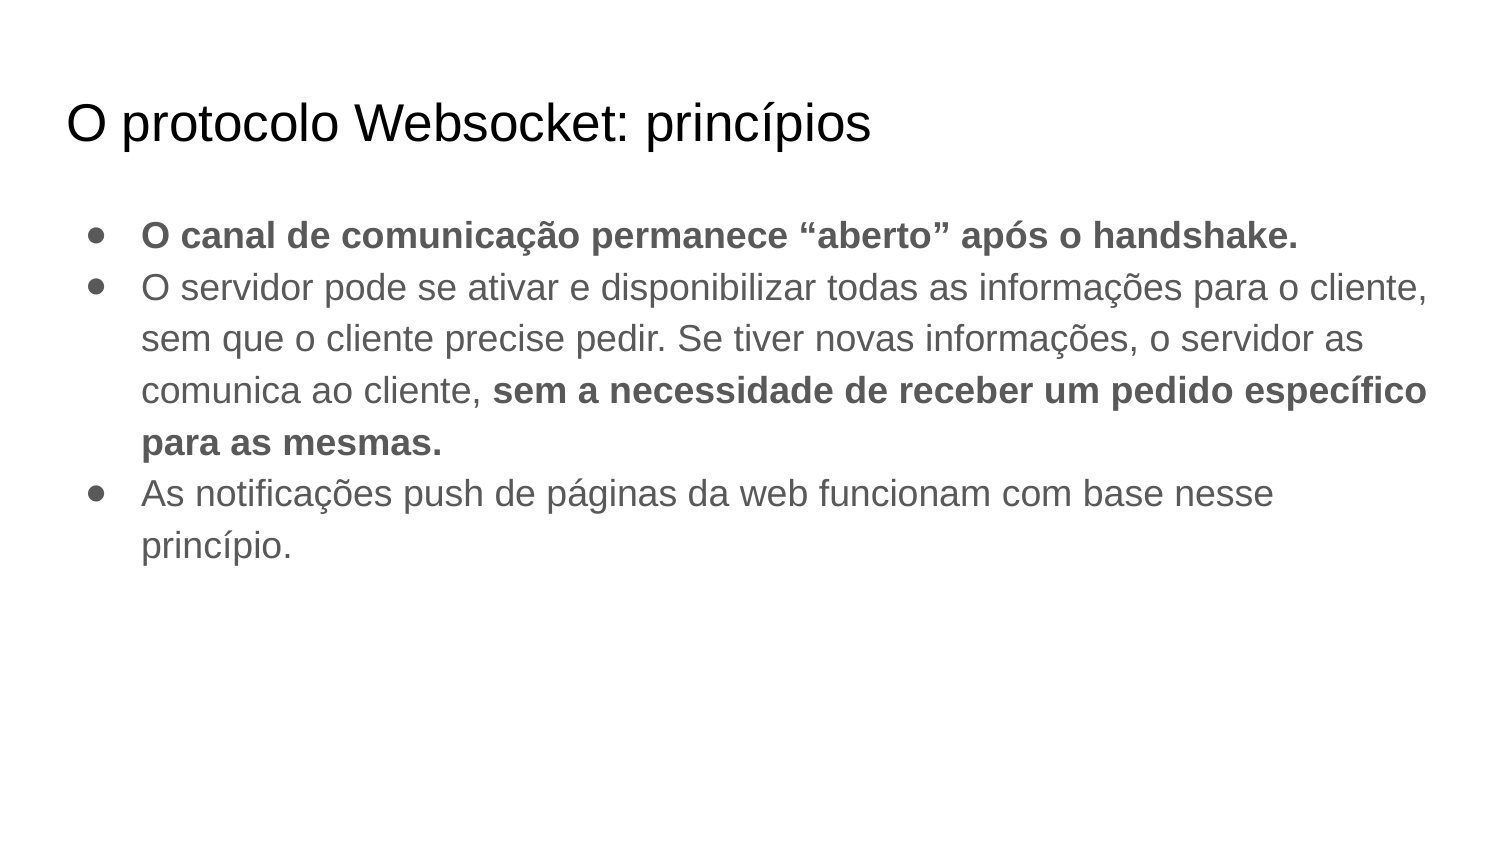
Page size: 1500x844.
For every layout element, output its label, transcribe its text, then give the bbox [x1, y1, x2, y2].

list O canal de comunicação permanece “aberto” após o handshake. O servidor pode se ativar e disponibilizar todas as informações para o cliente, sem que o cliente precise pedir. Se tiver novas informações, o servidor as comunica ao cliente, sem a necessidade de receber um pedido específico para as mesmas. As notificações push de páginas da web funcionam com base nesse princípio. [51, 189, 1449, 750]
title O protocolo Websocket: princípios [51, 72, 1449, 167]
